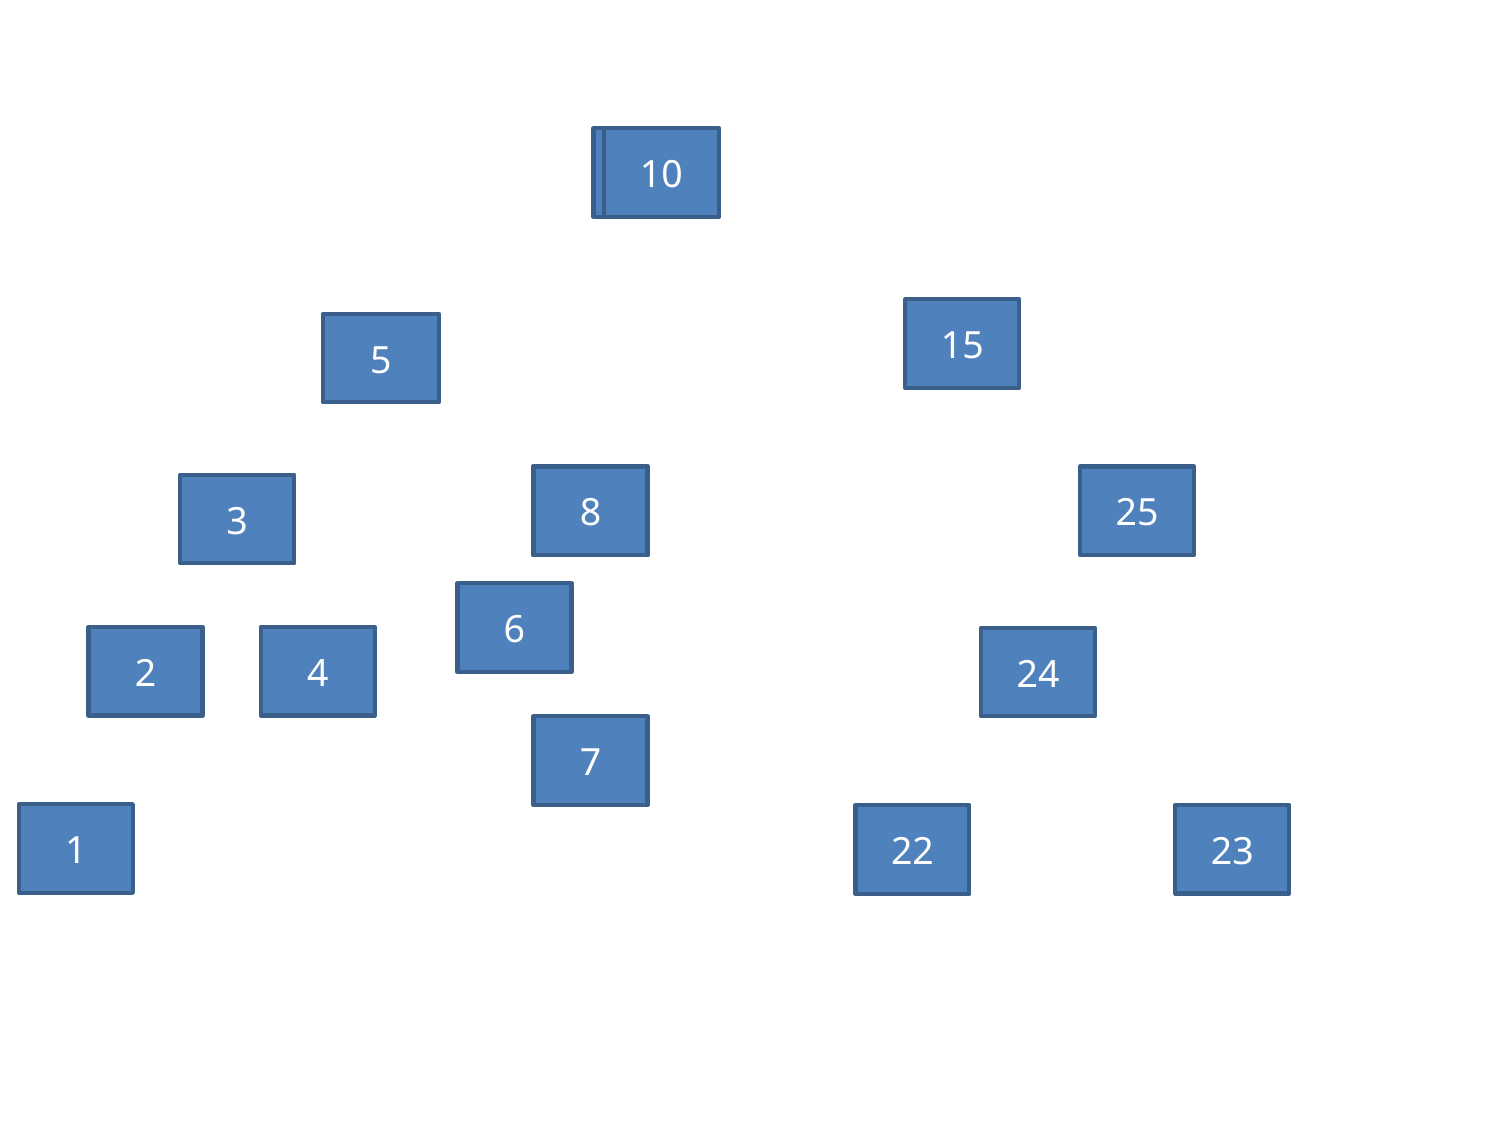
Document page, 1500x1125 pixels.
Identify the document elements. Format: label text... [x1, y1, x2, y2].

text_box 10 [602, 126, 721, 219]
text_box 7 [531, 714, 650, 807]
text_box 1 [17, 802, 135, 895]
text_box 15 [903, 297, 1021, 390]
text_box 23 [1173, 803, 1291, 896]
text_box 24 [979, 626, 1097, 718]
text_box 22 [853, 803, 971, 896]
text_box 6 [455, 581, 574, 674]
text_box 4 [259, 625, 377, 718]
text_box 5 [321, 312, 441, 404]
text_box 2 [86, 625, 205, 718]
text_box 13 [591, 126, 602, 219]
text_box 3 [178, 473, 296, 565]
text_box 25 [1078, 464, 1196, 557]
text_box 8 [531, 464, 650, 557]
